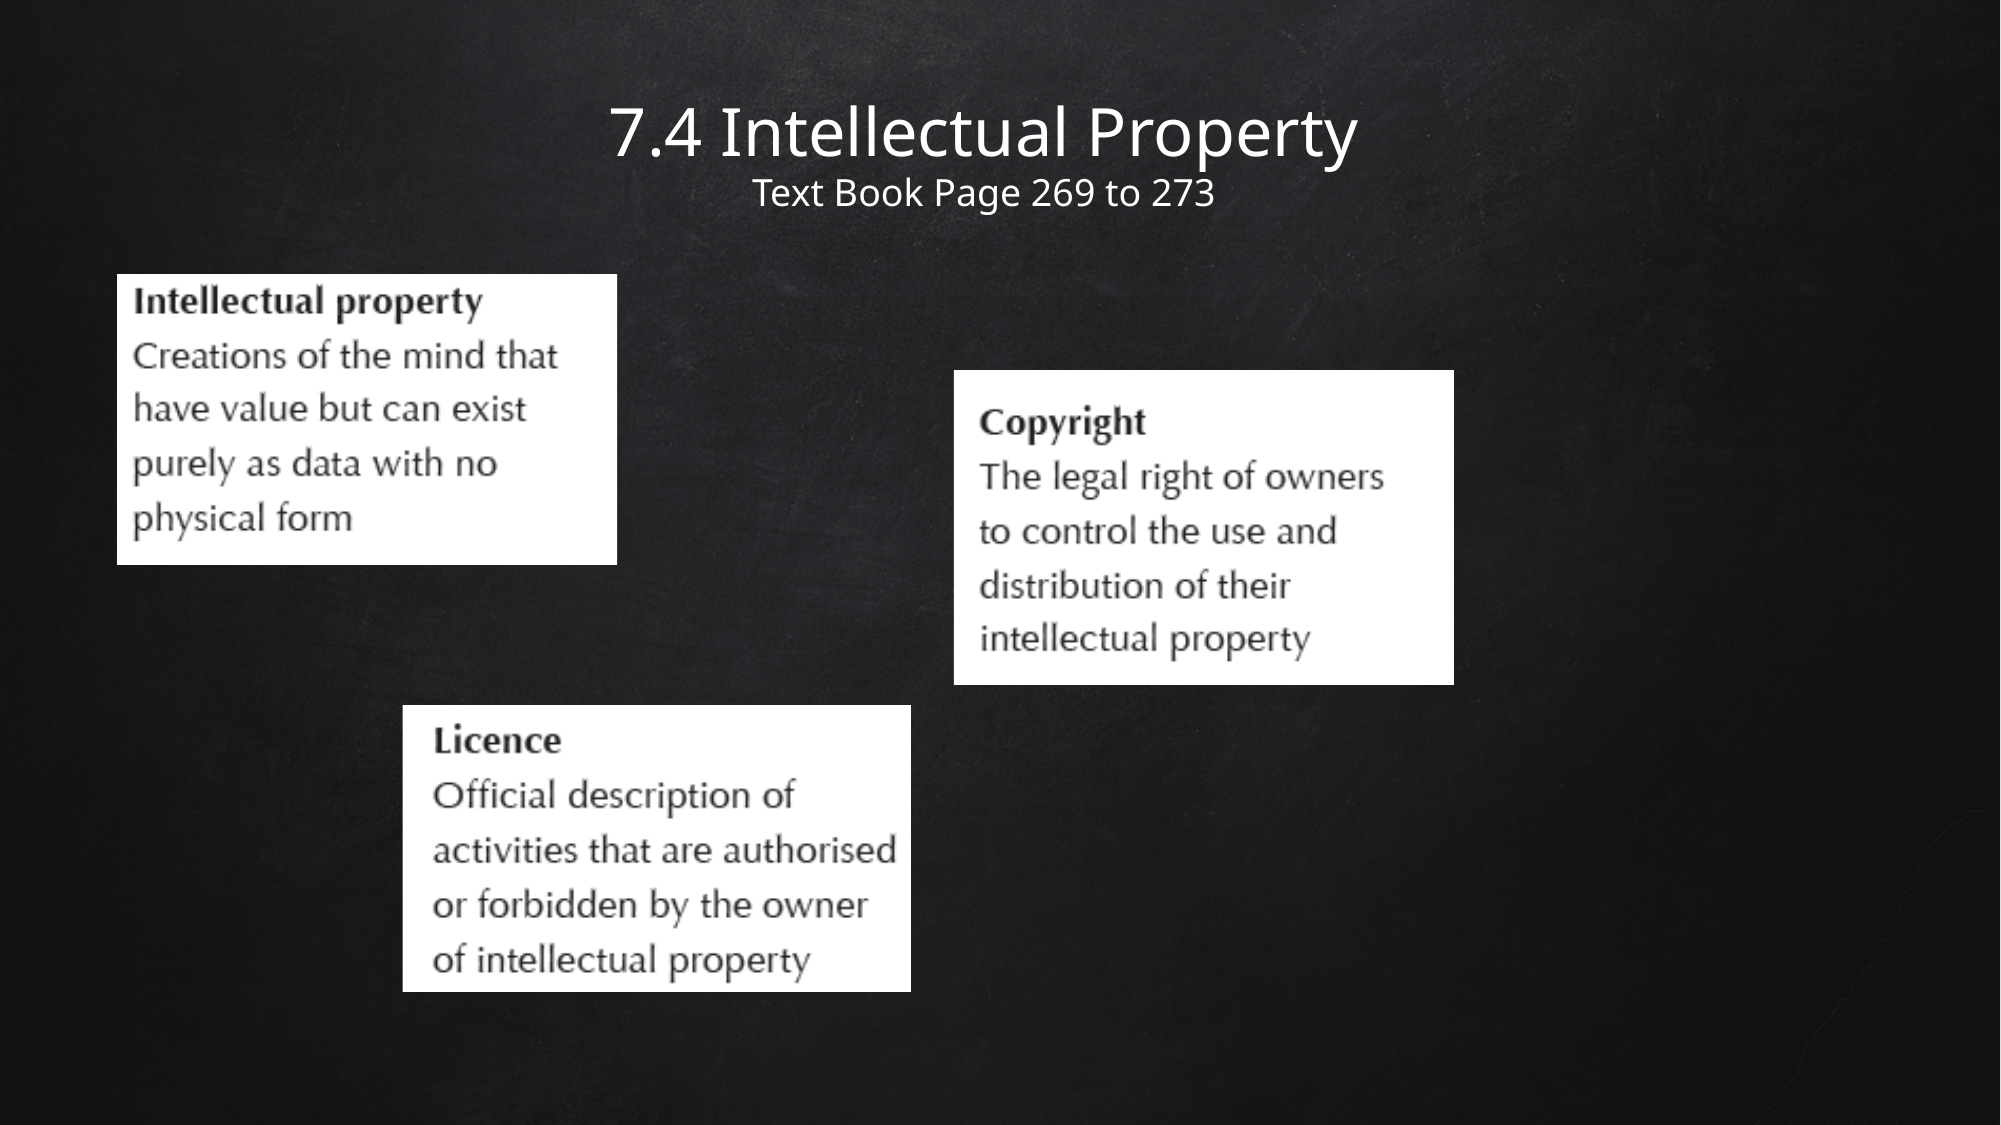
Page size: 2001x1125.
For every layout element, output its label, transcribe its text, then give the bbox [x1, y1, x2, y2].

title 7.4 Intellectual Property Text Book Page 269 to 273 [0, 74, 1986, 262]
picture [0, 0, 2001, 1125]
